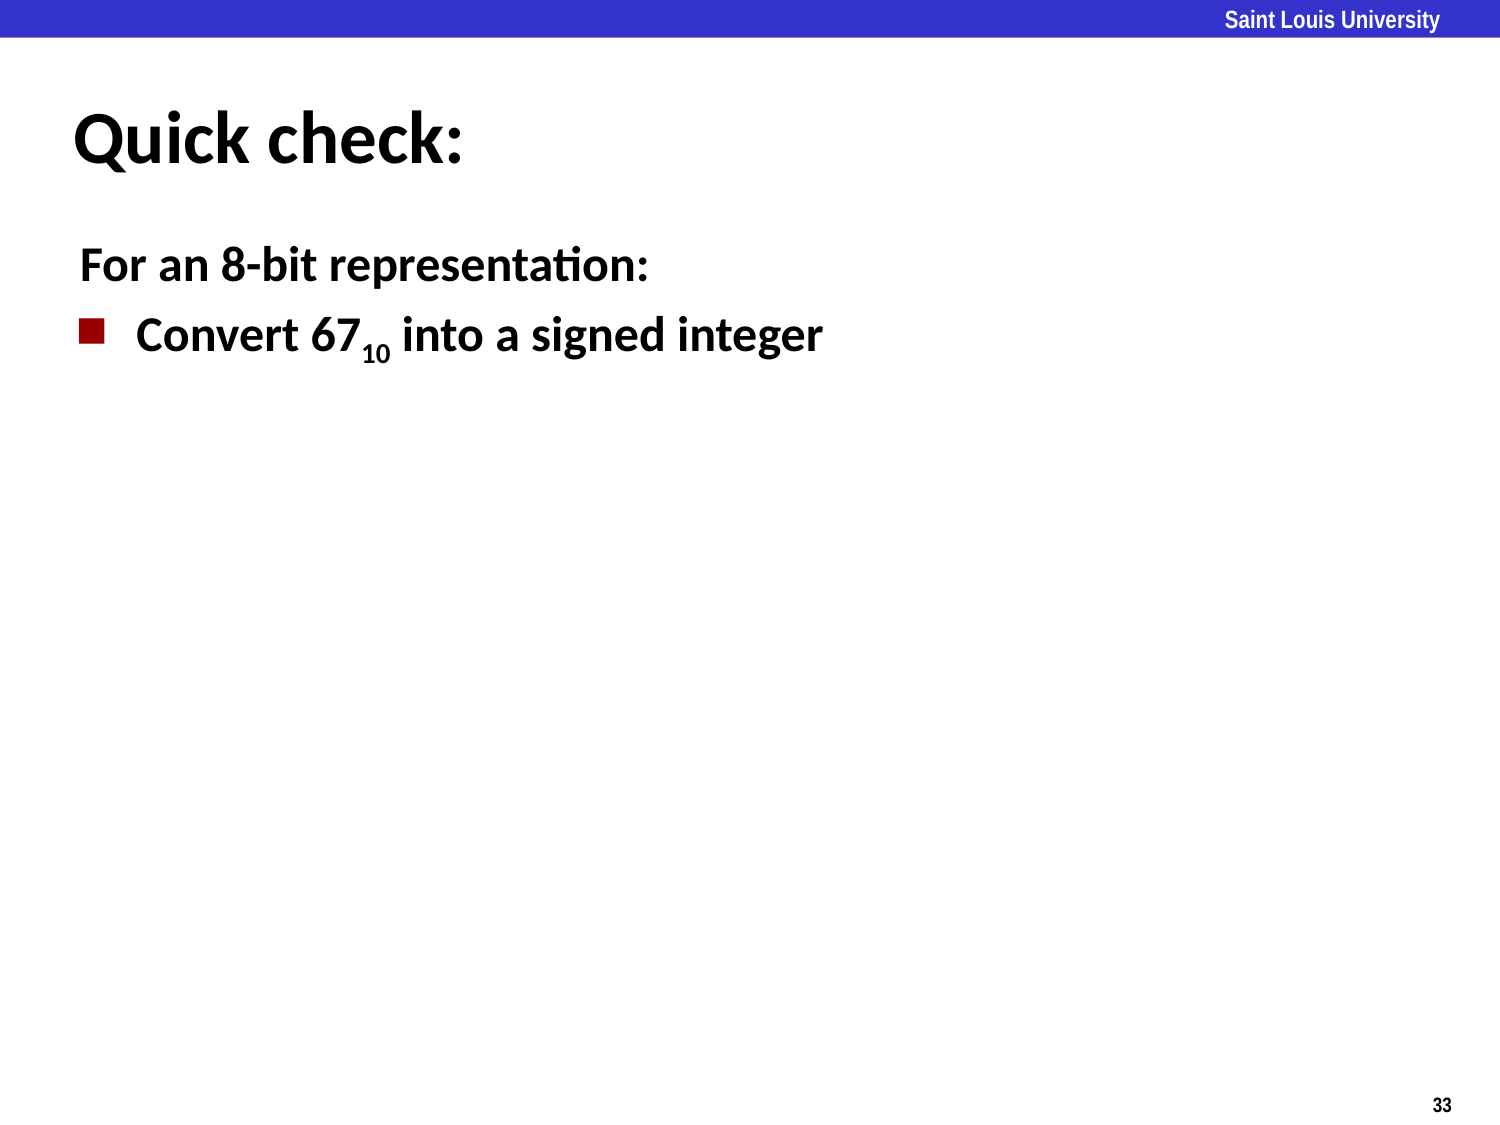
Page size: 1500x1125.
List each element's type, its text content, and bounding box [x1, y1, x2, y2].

title Quick check: [58, 71, 1305, 197]
list For an 8-bit representation: Convert 6710 into a signed integer [64, 223, 1361, 1040]
